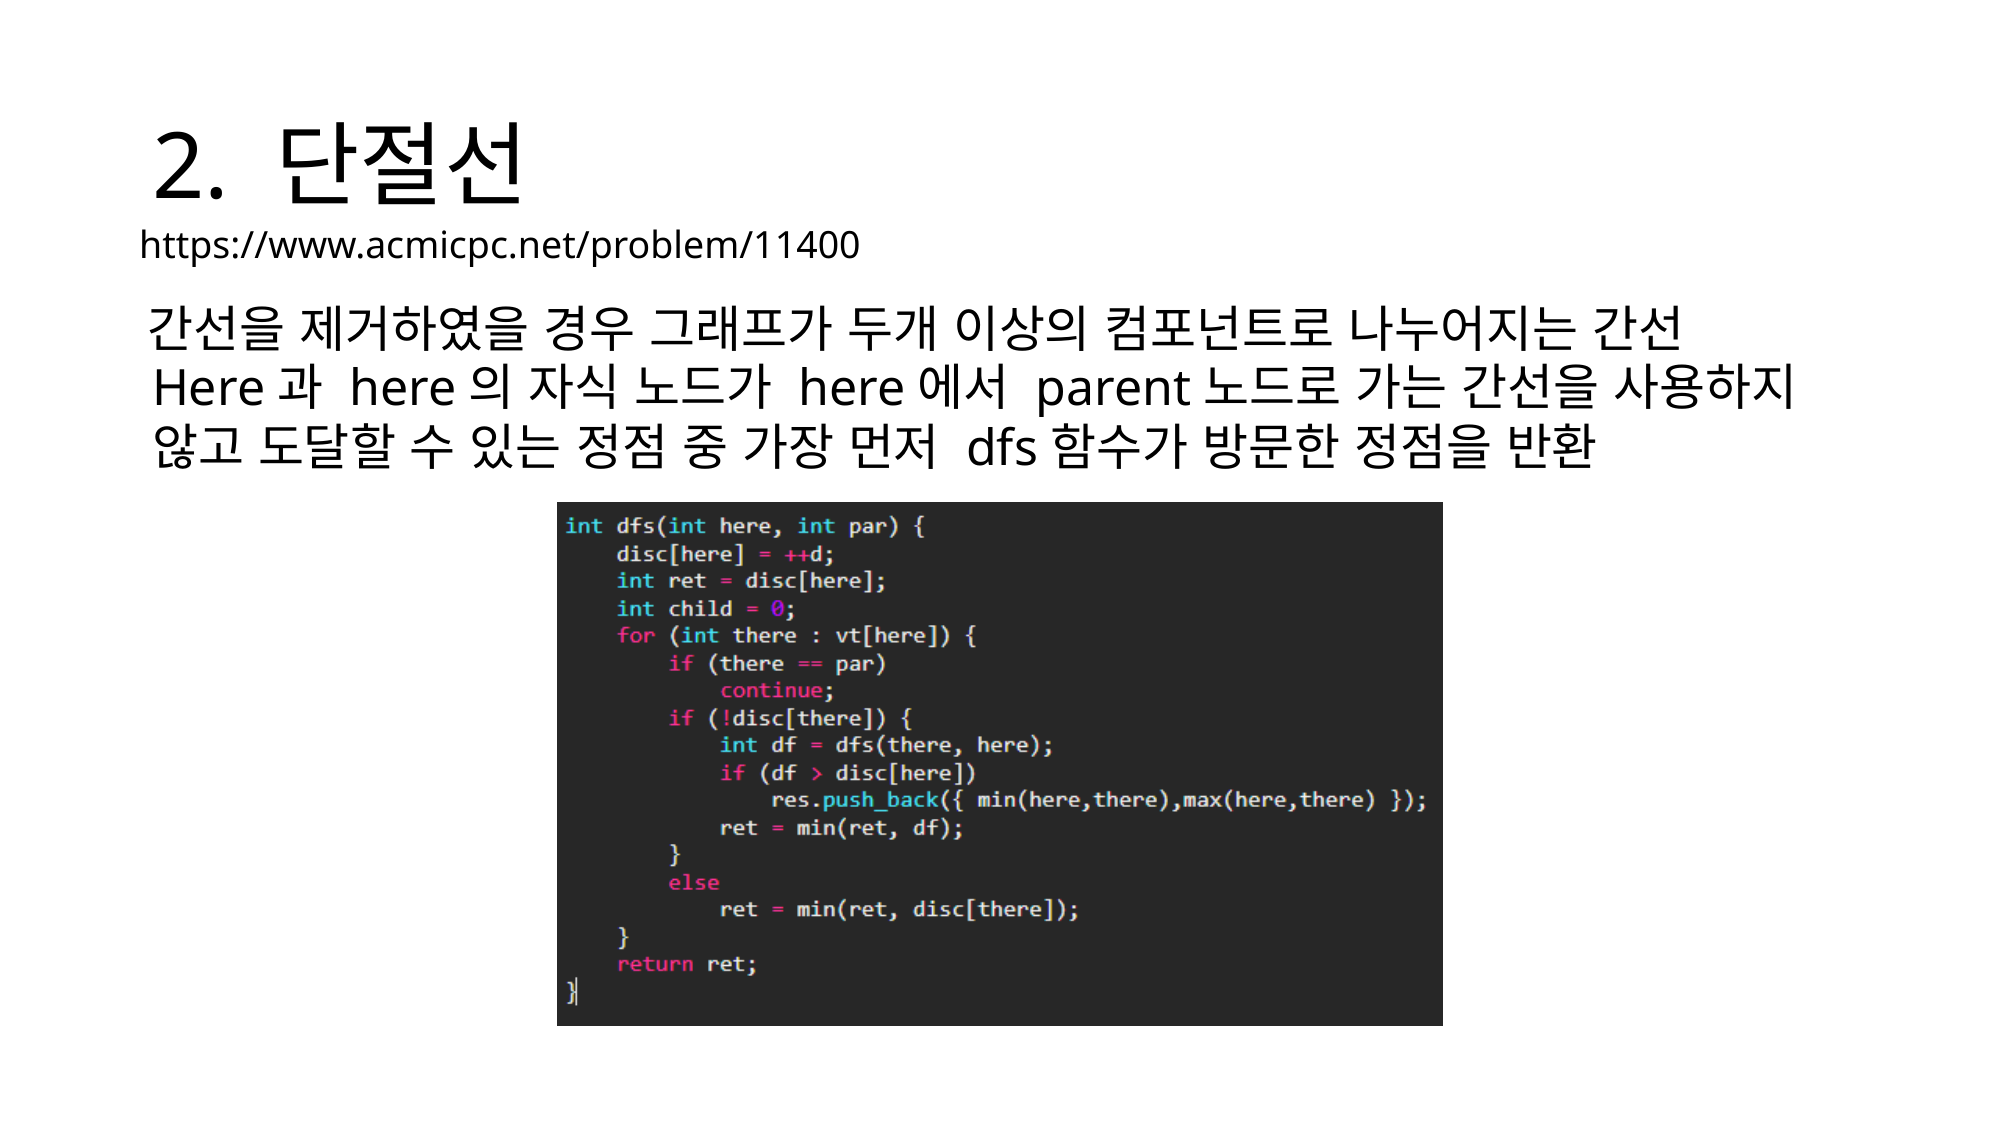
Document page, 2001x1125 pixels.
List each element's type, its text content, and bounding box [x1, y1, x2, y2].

text_box https://www.acmicpc.net/problem/11400 [124, 213, 876, 273]
text_box 간선을 제거하였을 경우 그래프가 두개 이상의 컴포넌트로 나누어지는 간선 [132, 259, 1858, 365]
title 2. 단절선 [137, 59, 1863, 278]
text_box Here과 here의 자식 노드가 here에서 parent노드로 가는 간선을 사용하지 않고 도달할 수 있는 정점 중 가장 먼저 dfs함수가 방문한 정점을 반환 [137, 348, 1863, 484]
picture [556, 502, 1443, 1026]
